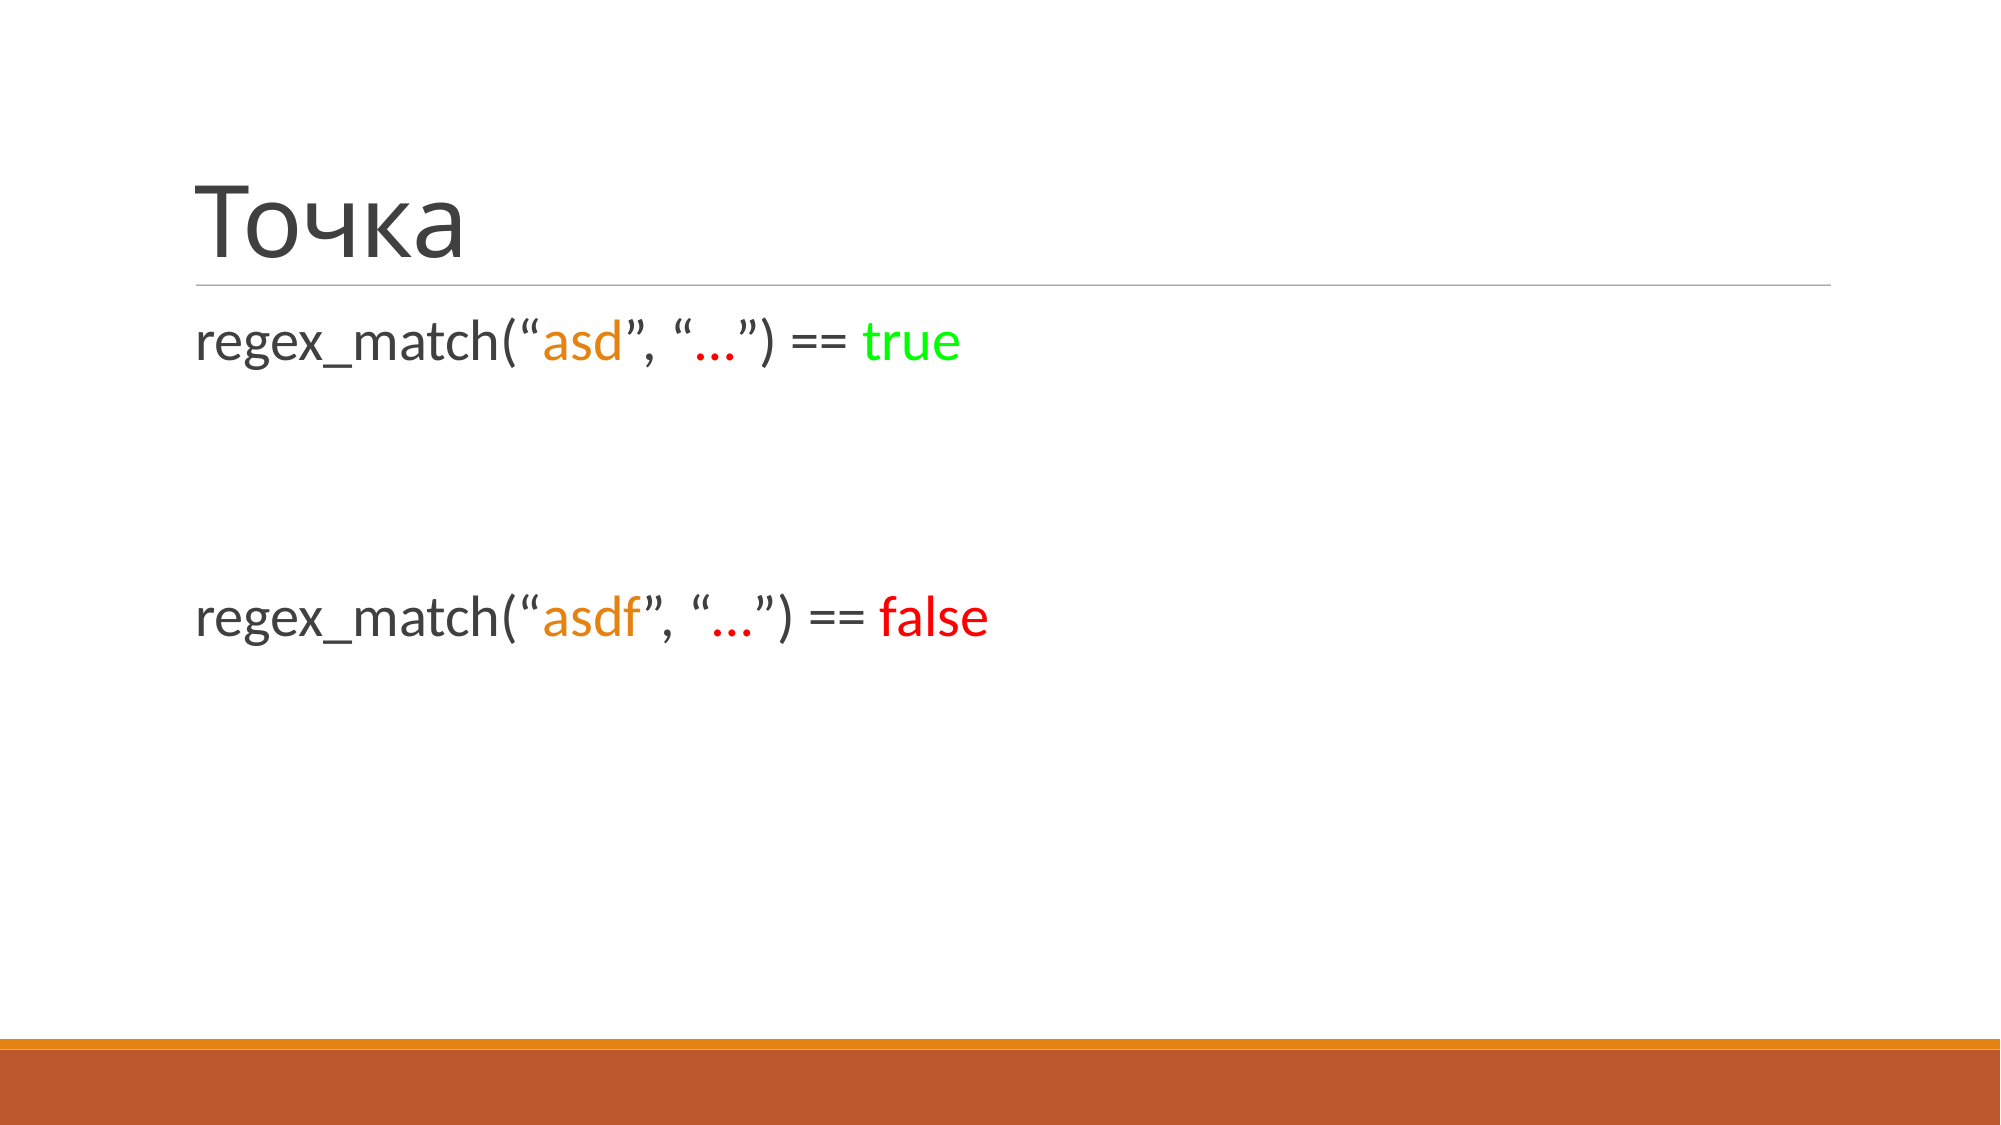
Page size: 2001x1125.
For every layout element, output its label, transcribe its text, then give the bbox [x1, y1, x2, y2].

text_box regex_match(“asd”, “…”) == true regex_match(“asdf”, “…”) == false [180, 302, 1830, 963]
text_box Точка [180, 47, 1830, 285]
